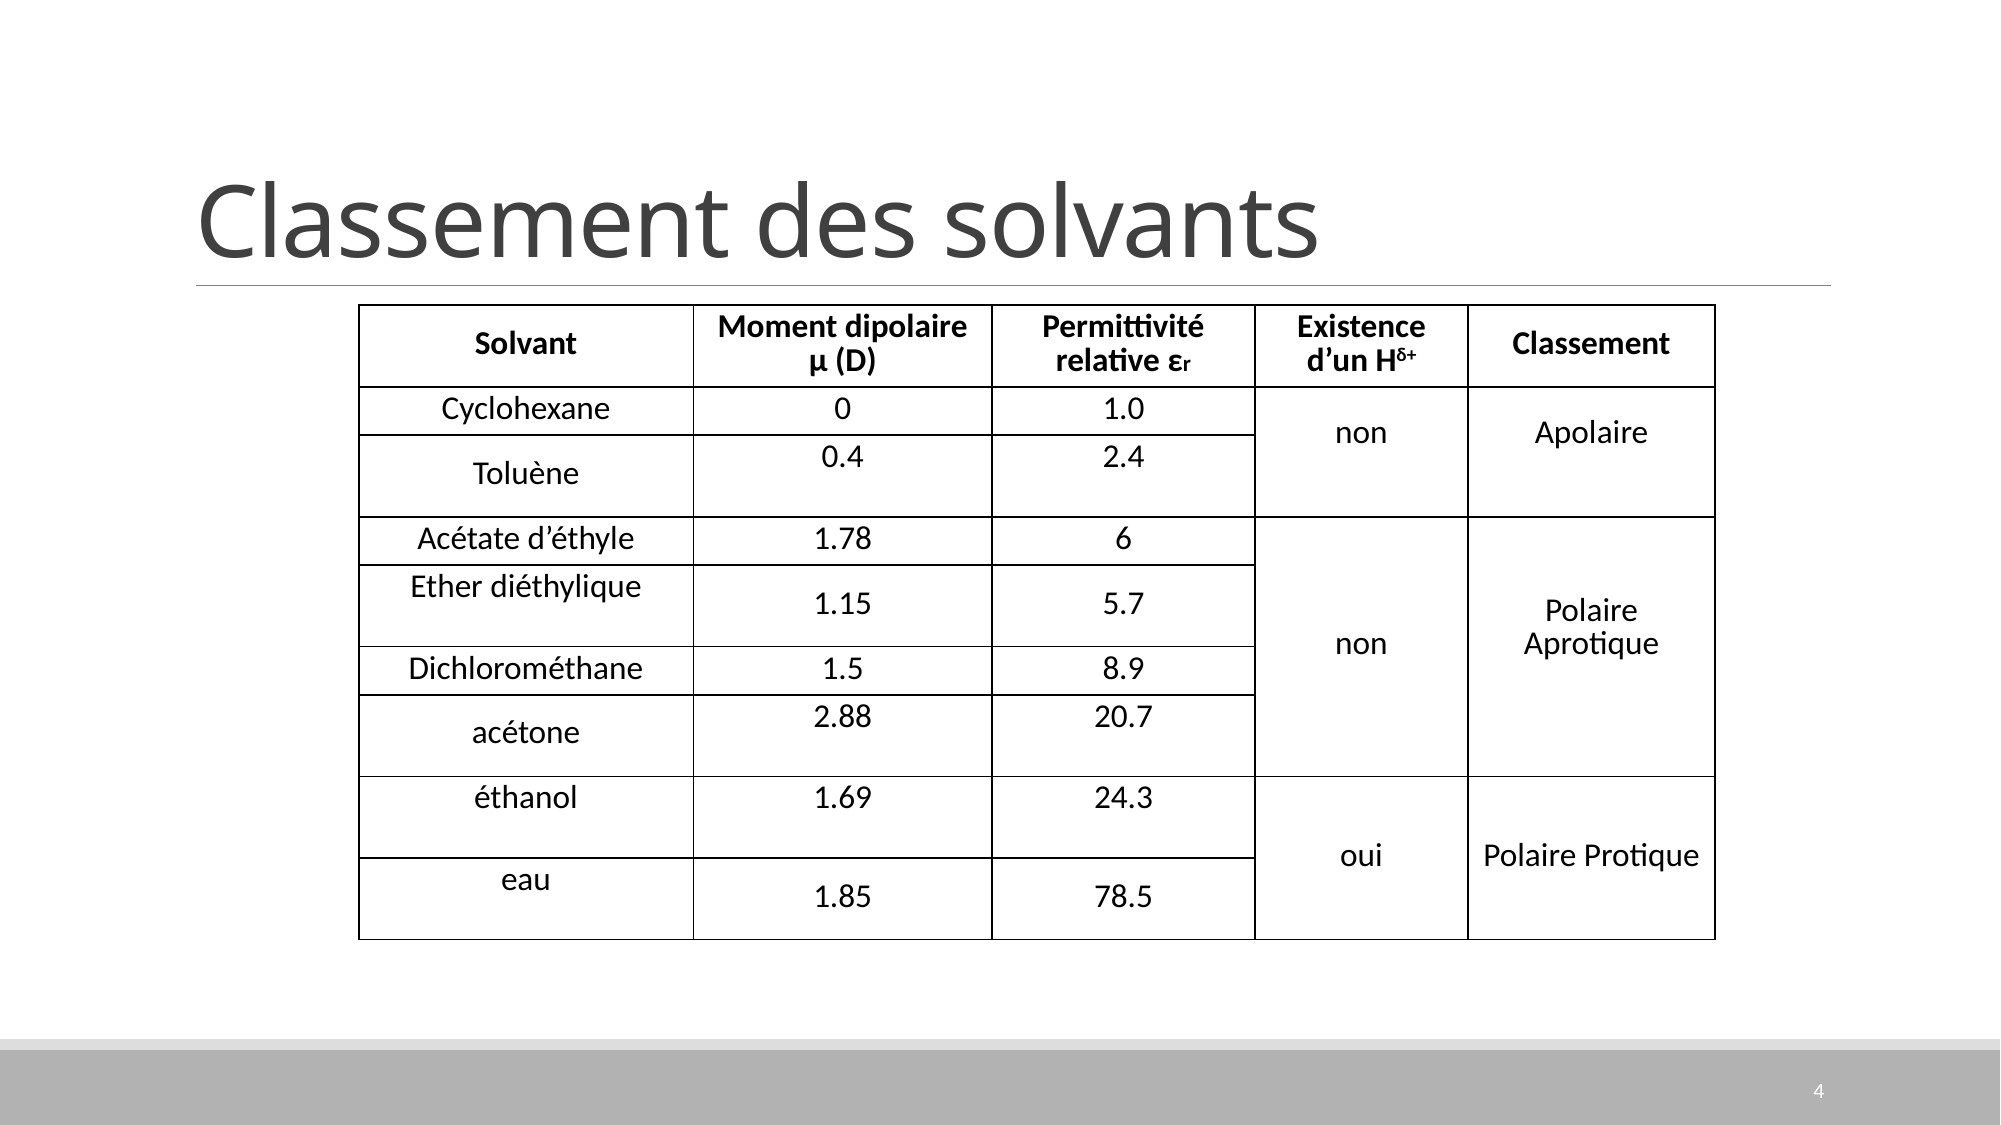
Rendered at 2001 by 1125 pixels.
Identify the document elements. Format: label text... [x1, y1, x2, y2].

table_cell Dichlorométhane [360, 647, 693, 694]
table_cell Acétate d’éthyle [360, 518, 693, 564]
table_cell 1.69 [694, 777, 991, 857]
table_cell non [1256, 388, 1467, 516]
table_cell oui [1256, 777, 1467, 939]
table_header Permittivité relative εr [993, 306, 1254, 386]
table_cell 1.5 [694, 647, 991, 694]
table_cell 5.7 [993, 566, 1254, 646]
table_header Classement [1469, 306, 1714, 386]
title Classement des solvants [180, 47, 1830, 285]
table_cell 1.15 [694, 566, 991, 646]
table_header Existence d’un Hδ+ [1256, 306, 1467, 386]
table_cell 20.7 [993, 696, 1254, 776]
table_cell 78.5 [993, 859, 1254, 939]
slide_number 4 [1624, 1059, 1840, 1120]
table_cell éthanol [360, 777, 693, 857]
table_header Moment dipolaire µ (D) [694, 306, 991, 386]
table_cell 2.88 [694, 696, 991, 776]
table_cell Ether diéthylique [360, 566, 693, 646]
table_header Solvant [360, 306, 693, 386]
table_cell Toluène [360, 436, 693, 516]
table_cell 2.4 [993, 436, 1254, 516]
table_cell 6 [993, 518, 1254, 564]
table_cell 1.0 [993, 388, 1254, 434]
table_cell Apolaire [1469, 388, 1714, 516]
table_cell acétone [360, 696, 693, 776]
table_cell 1.85 [694, 859, 991, 939]
table_cell 0.4 [694, 436, 991, 516]
table_cell 24.3 [993, 777, 1254, 857]
table_cell Polaire Aprotique [1469, 518, 1714, 776]
table_cell eau [360, 859, 693, 939]
table_cell 1.78 [694, 518, 991, 564]
table_cell Polaire Protique [1469, 777, 1714, 939]
table_cell 0 [694, 388, 991, 434]
table_cell 8.9 [993, 647, 1254, 694]
table_cell non [1256, 518, 1467, 776]
table_cell Cyclohexane [360, 388, 693, 434]
